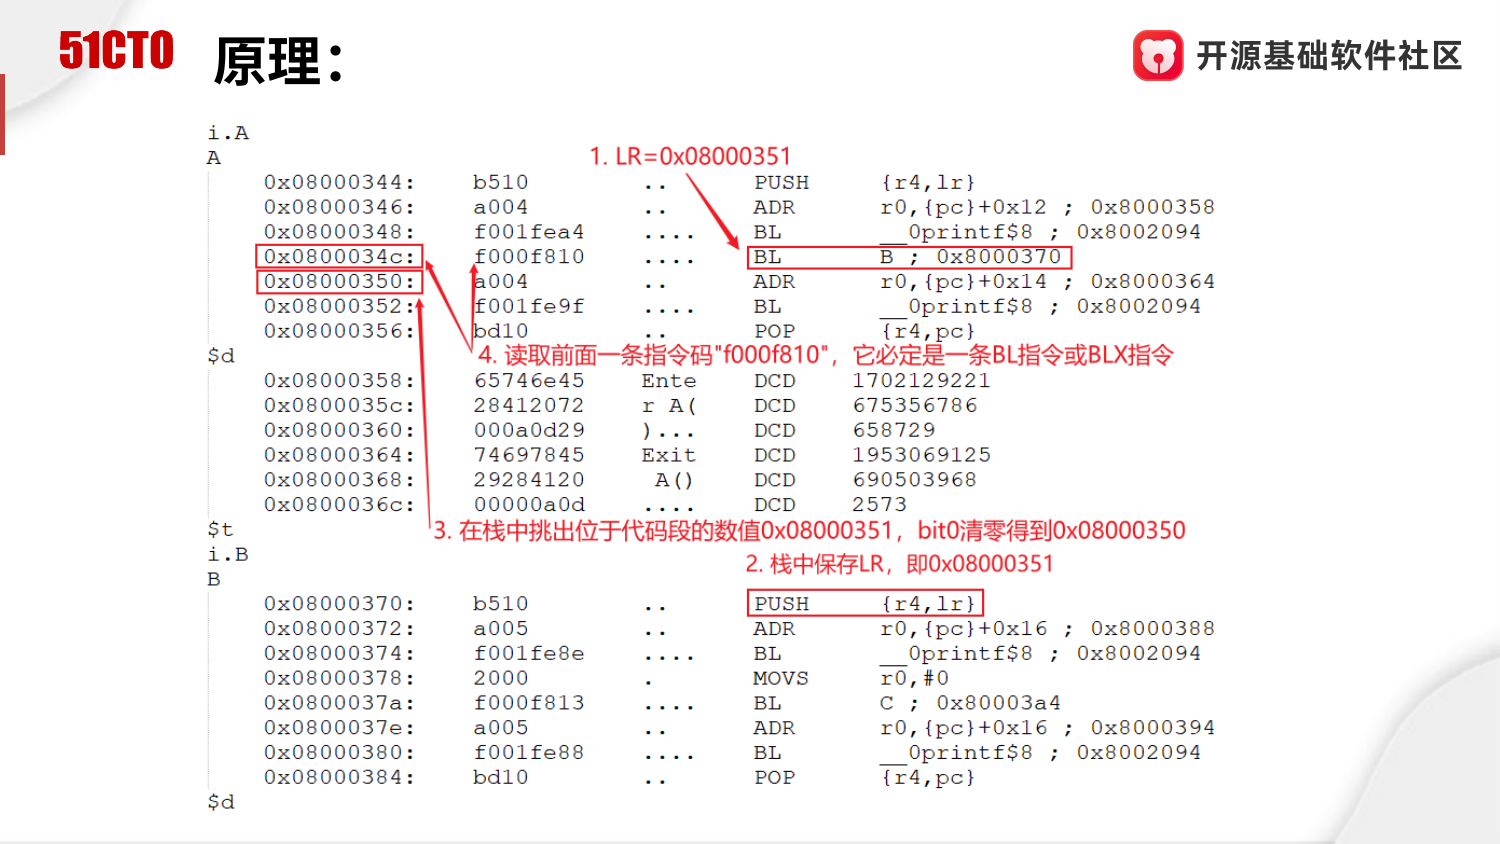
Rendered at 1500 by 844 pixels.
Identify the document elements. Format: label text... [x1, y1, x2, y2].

text_box 原理： [199, 19, 392, 100]
picture [0, 0, 1500, 844]
